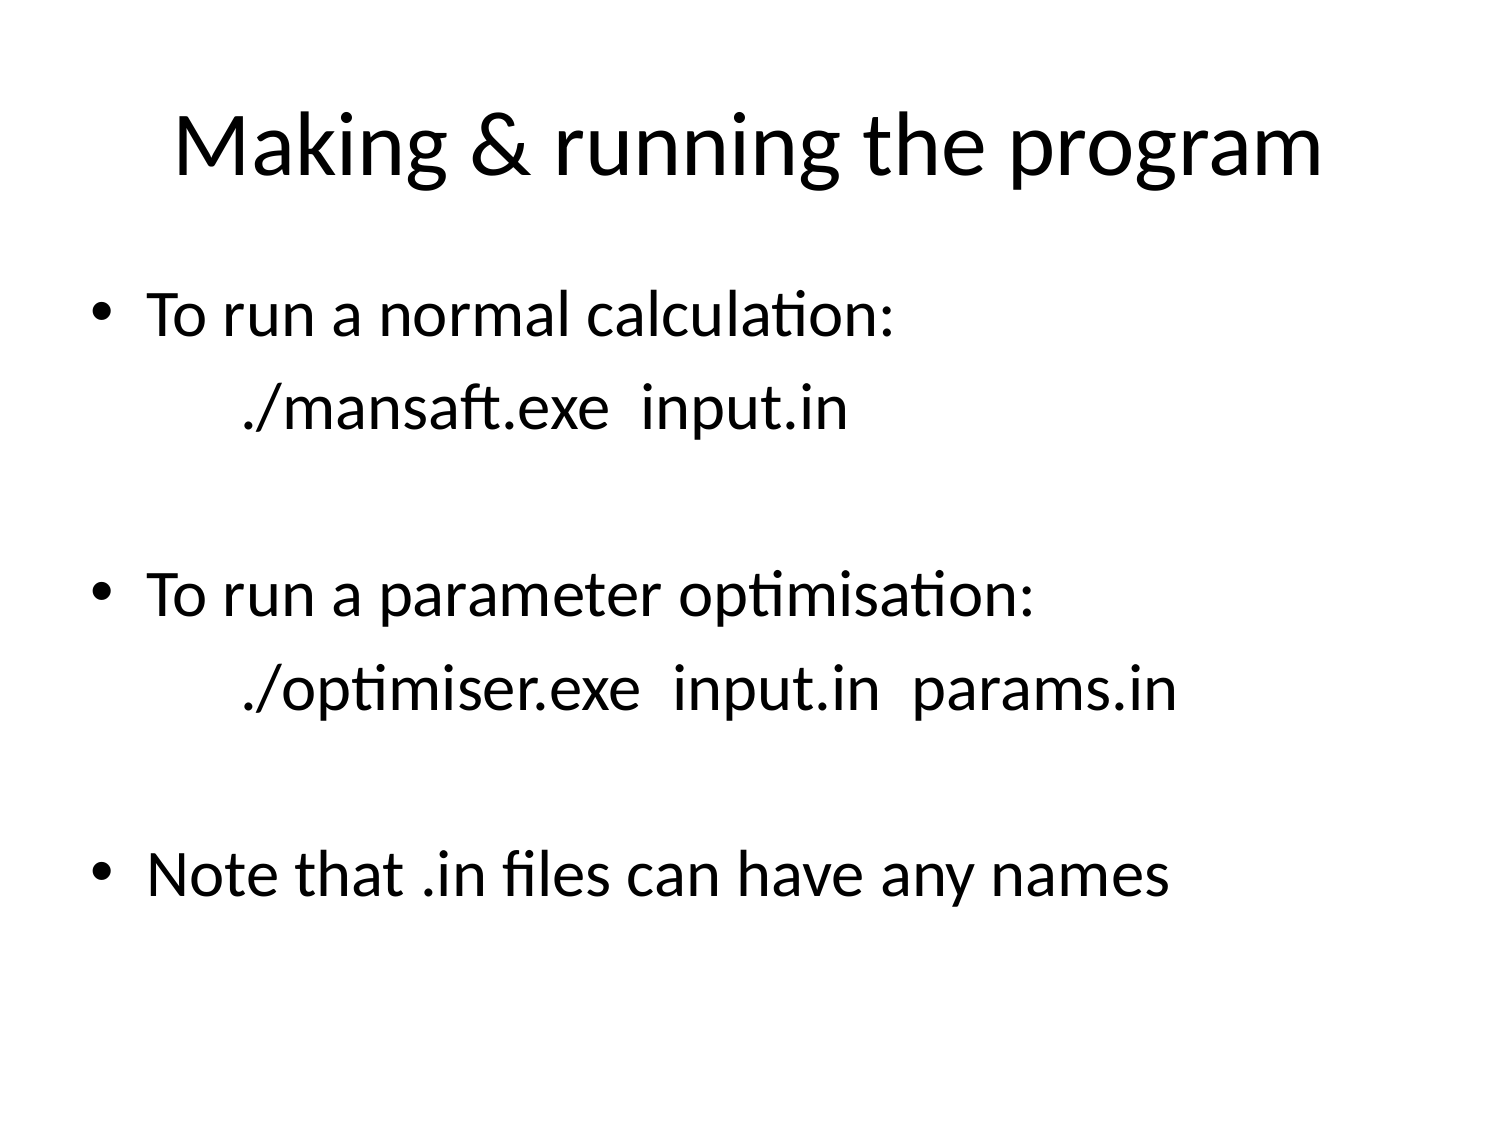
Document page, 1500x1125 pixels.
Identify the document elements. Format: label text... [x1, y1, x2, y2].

list To run a normal calculation: ./mansaft.exe input.in To run a parameter optimisation: ./optimiser.exe input.in params.in Note that .in files can have any names [75, 262, 1425, 1005]
title Making & running the program [75, 45, 1425, 233]
